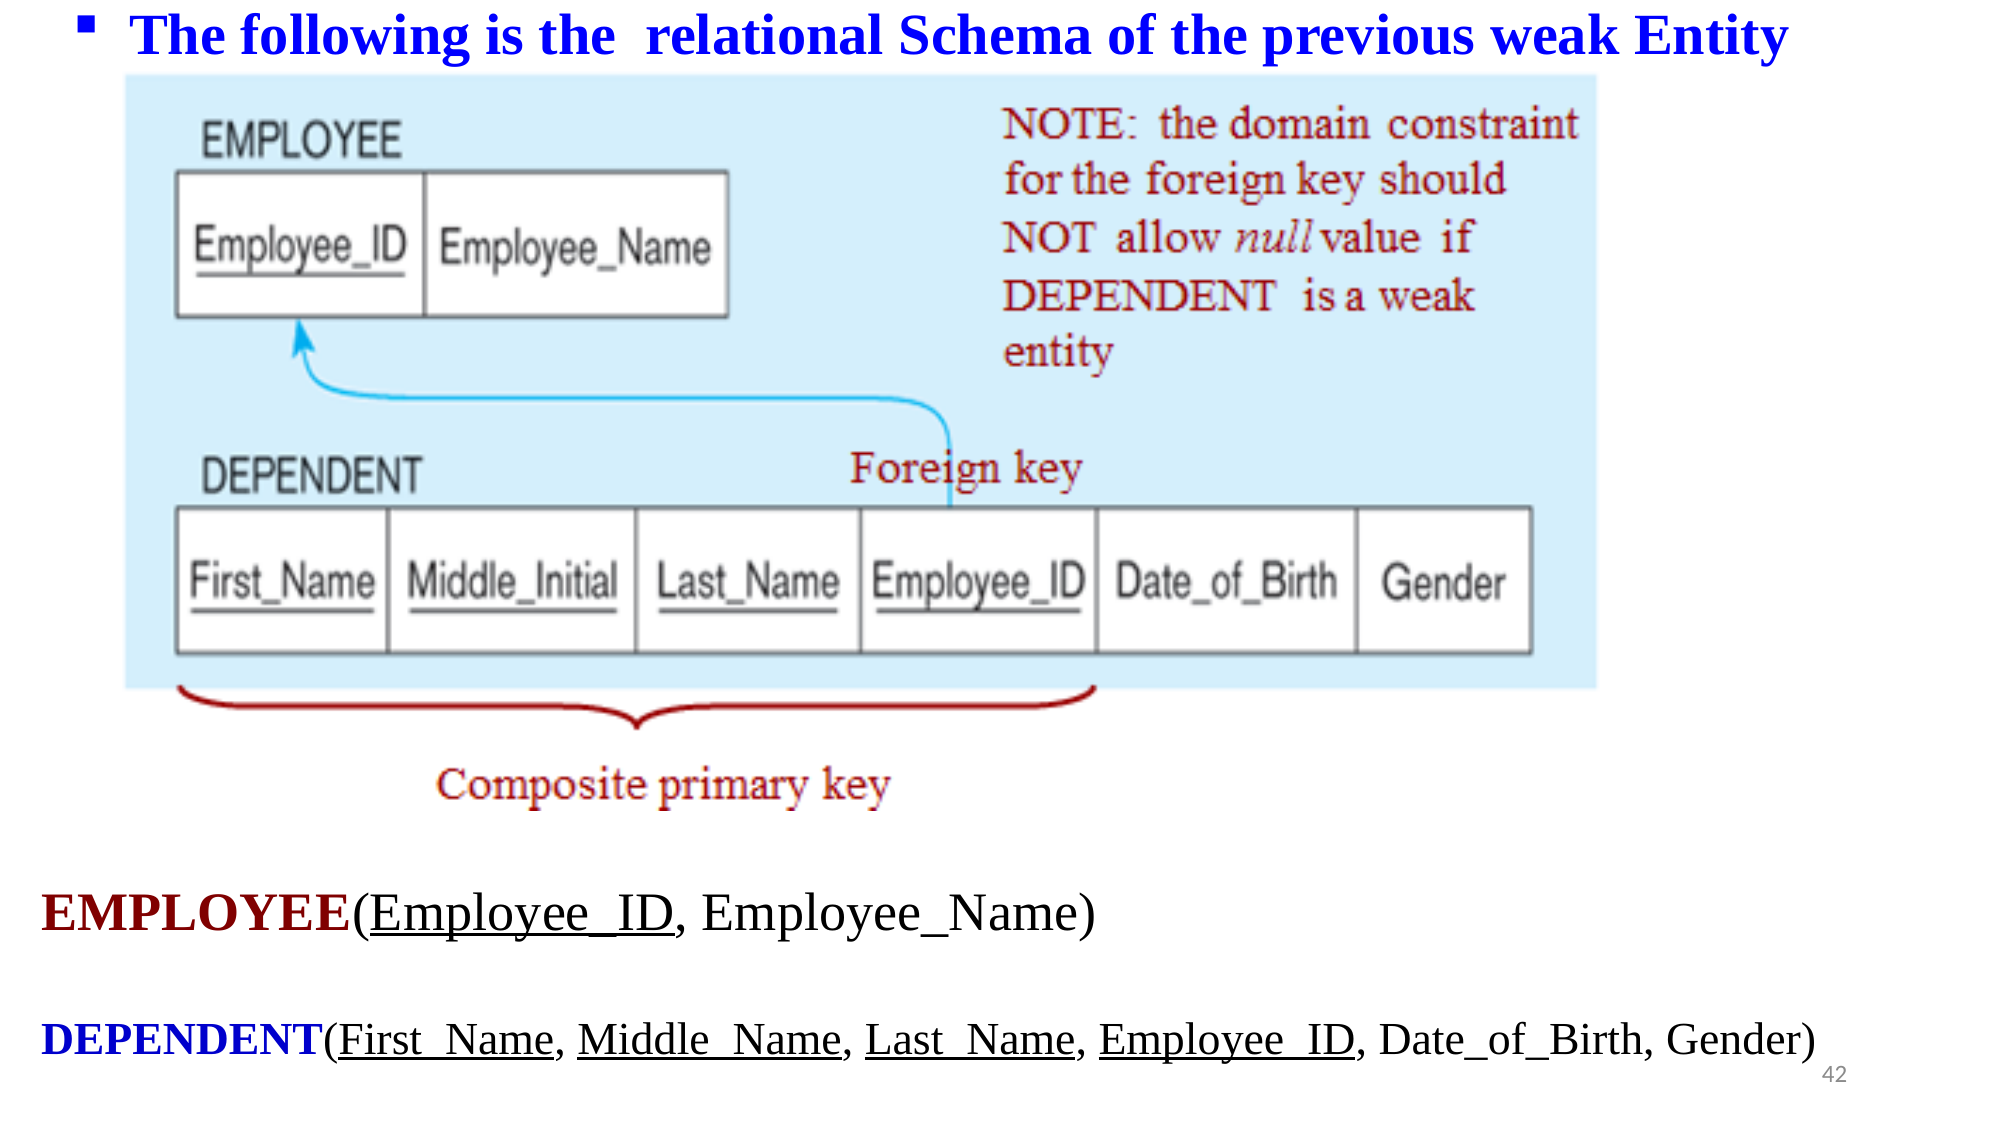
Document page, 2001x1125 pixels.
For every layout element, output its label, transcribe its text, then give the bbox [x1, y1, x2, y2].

title The following is the relational Schema of the previous weak Entity [57, 0, 1964, 71]
picture [121, 70, 1614, 811]
text_box DEPENDENT(First_Name, Middle_Name, Last_Name, Employee_ID, Date_of_Birth, Gender) [26, 1001, 1908, 1072]
slide_number 42 [1412, 1072, 1863, 1103]
text_box EMPLOYEE(Employee_ID, Employee_Name) [26, 868, 1258, 949]
